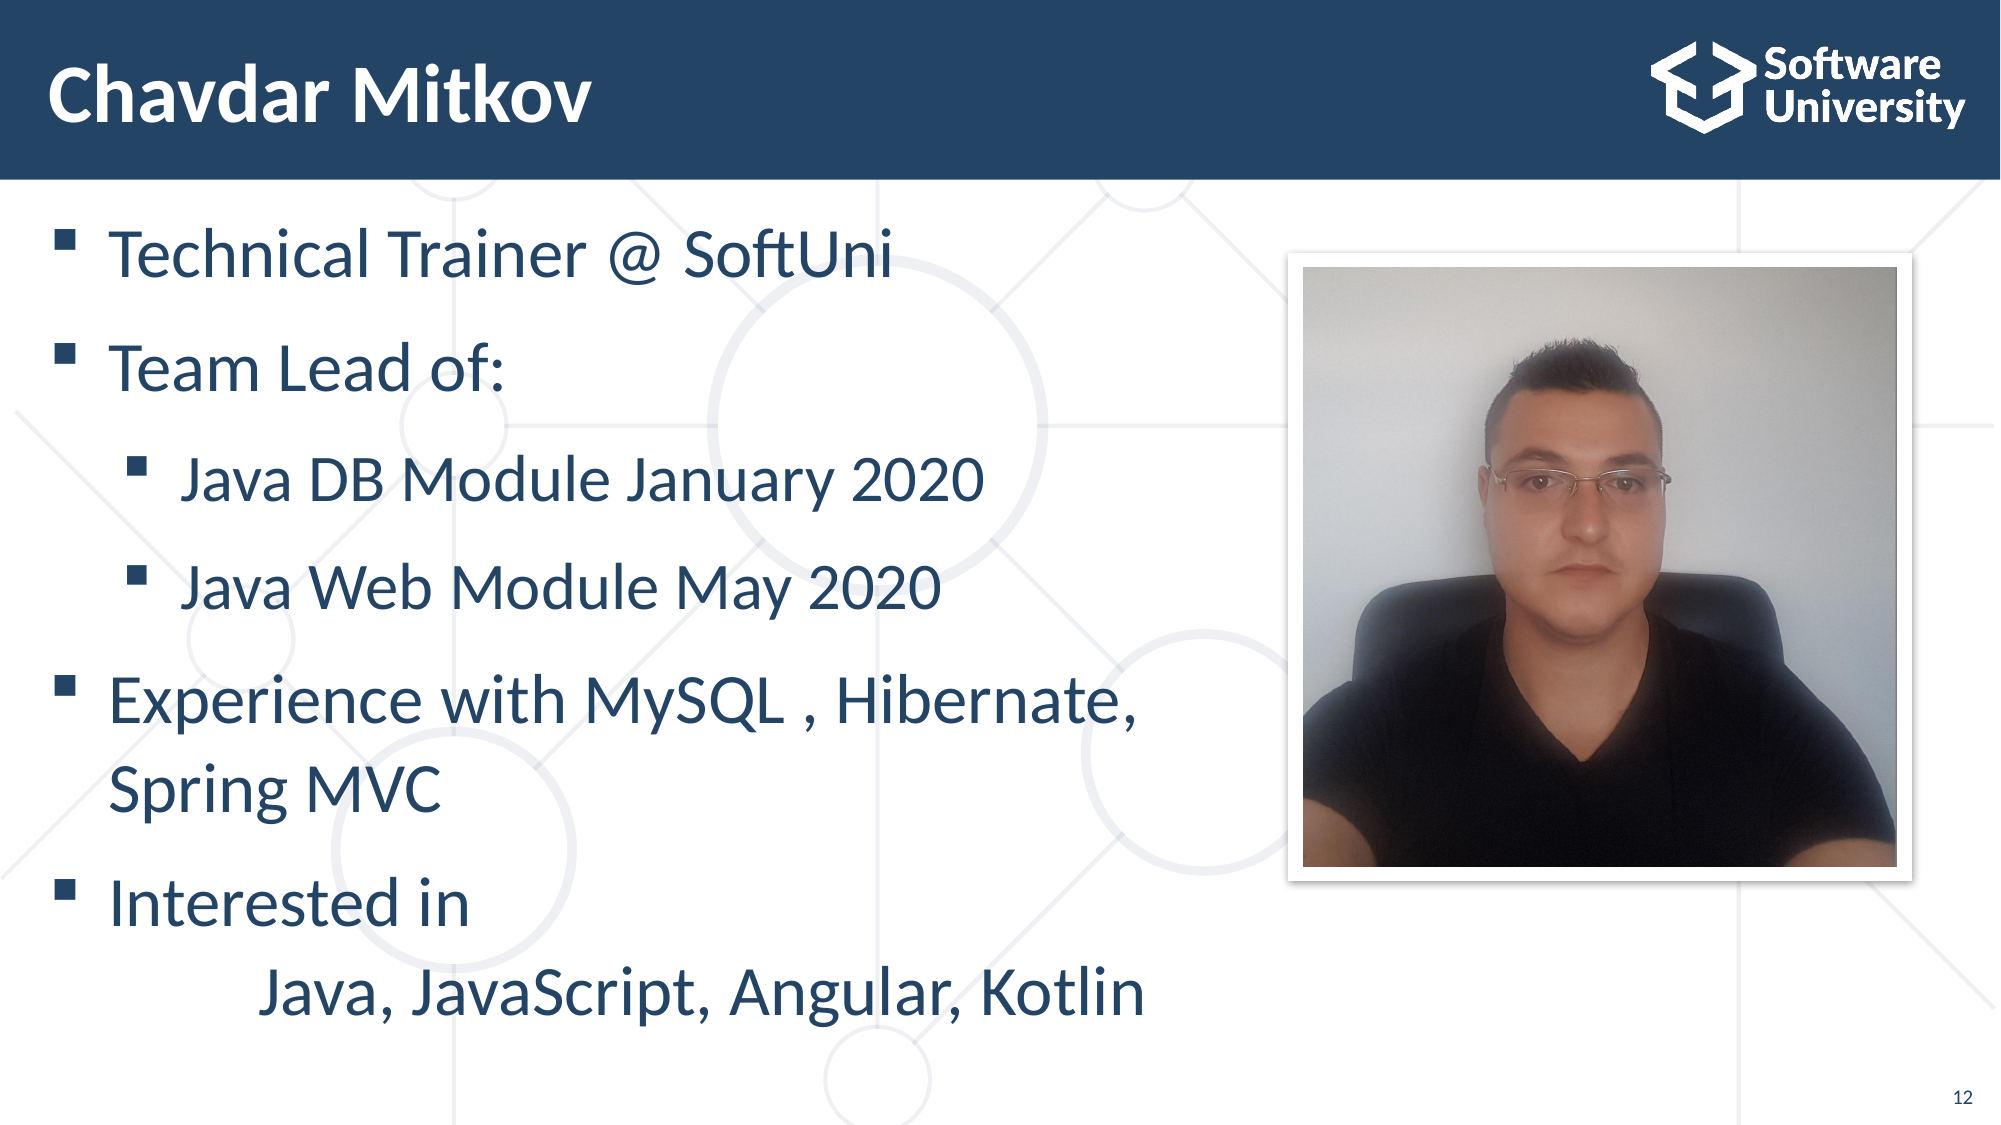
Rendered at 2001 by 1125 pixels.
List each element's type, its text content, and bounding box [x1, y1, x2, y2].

title Chavdar Mitkov [31, 16, 1625, 162]
slide_number 12 [1927, 1067, 1989, 1117]
list Technical Trainer @ SoftUni Team Lead of: Java DB Module January 2020 Java Web Module May 2020 Experience with MySQL , Hibernate, Spring MVC Interested in Java, JavaScript, Angular, Kotlin [31, 196, 1970, 1104]
picture [1302, 266, 1898, 867]
picture [1651, 41, 1966, 134]
